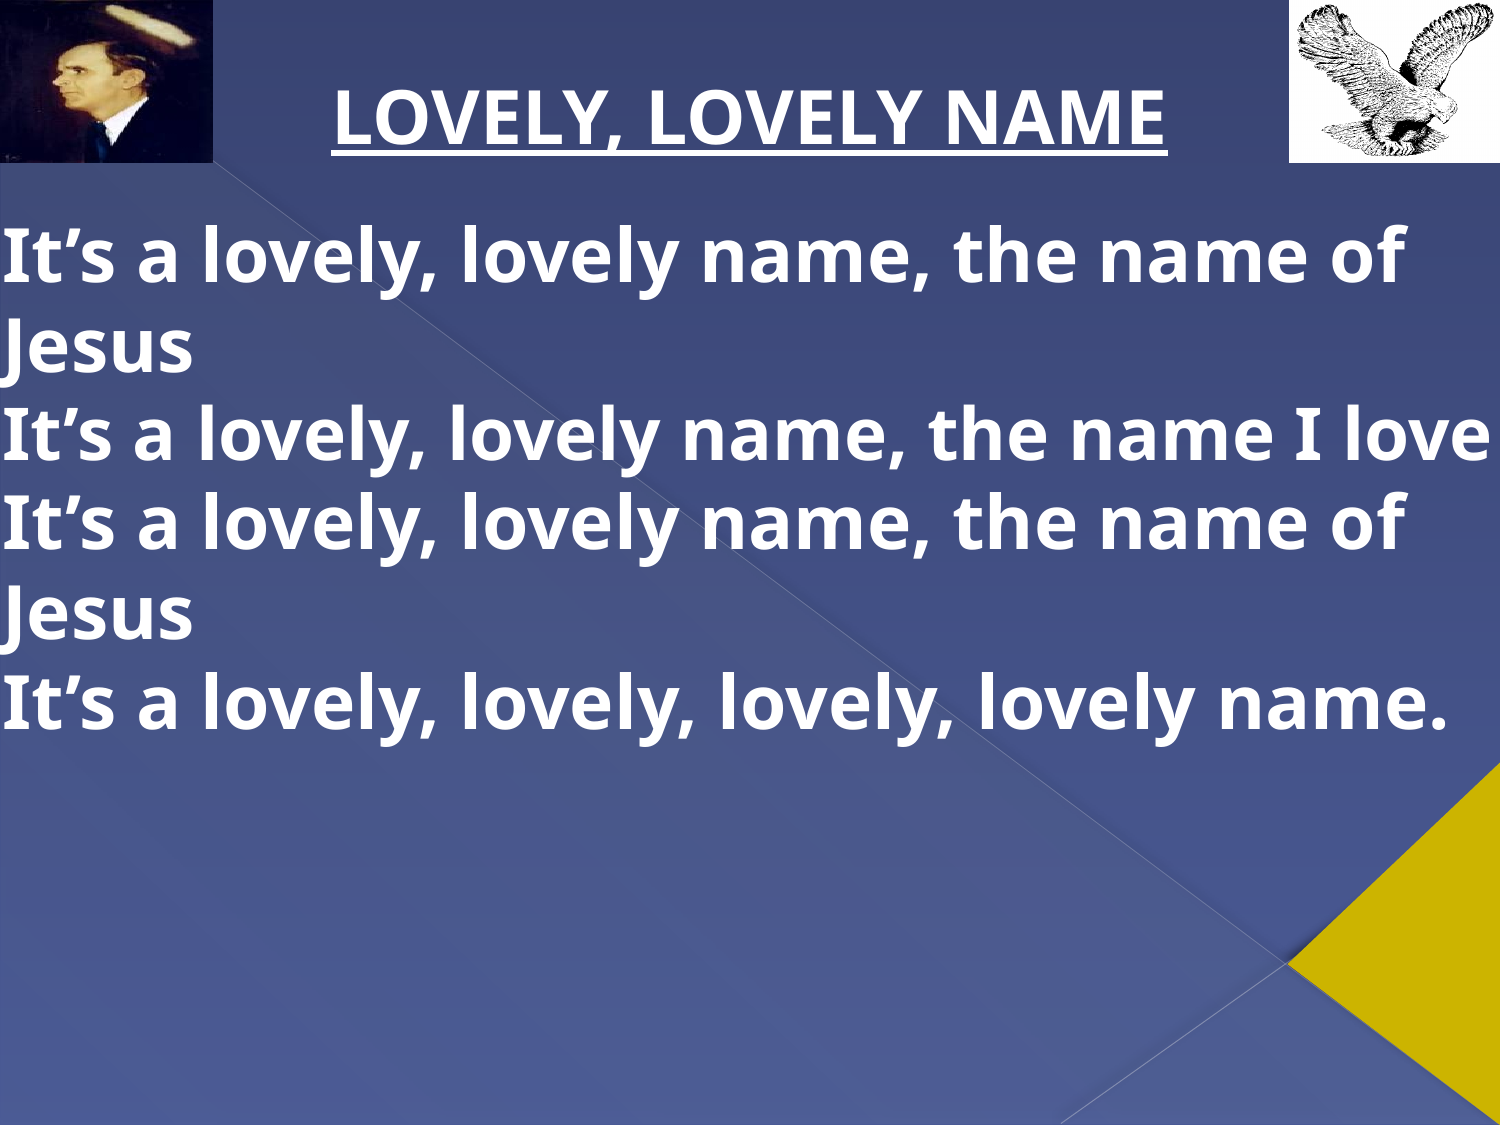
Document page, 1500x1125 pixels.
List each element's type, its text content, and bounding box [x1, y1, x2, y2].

picture [0, 0, 213, 163]
text_box LOVELY, LOVELY NAME [0, 62, 1500, 168]
text_box [1285, 760, 1500, 1125]
picture [1288, 0, 1500, 163]
text_box It’s a lovely, lovely name, the name of Jesus It’s a lovely, lovely name, the name I love It’s a lovely, lovely name, the name of Jesus It’s a lovely, lovely, lovely, lovely name. [0, 199, 1500, 753]
